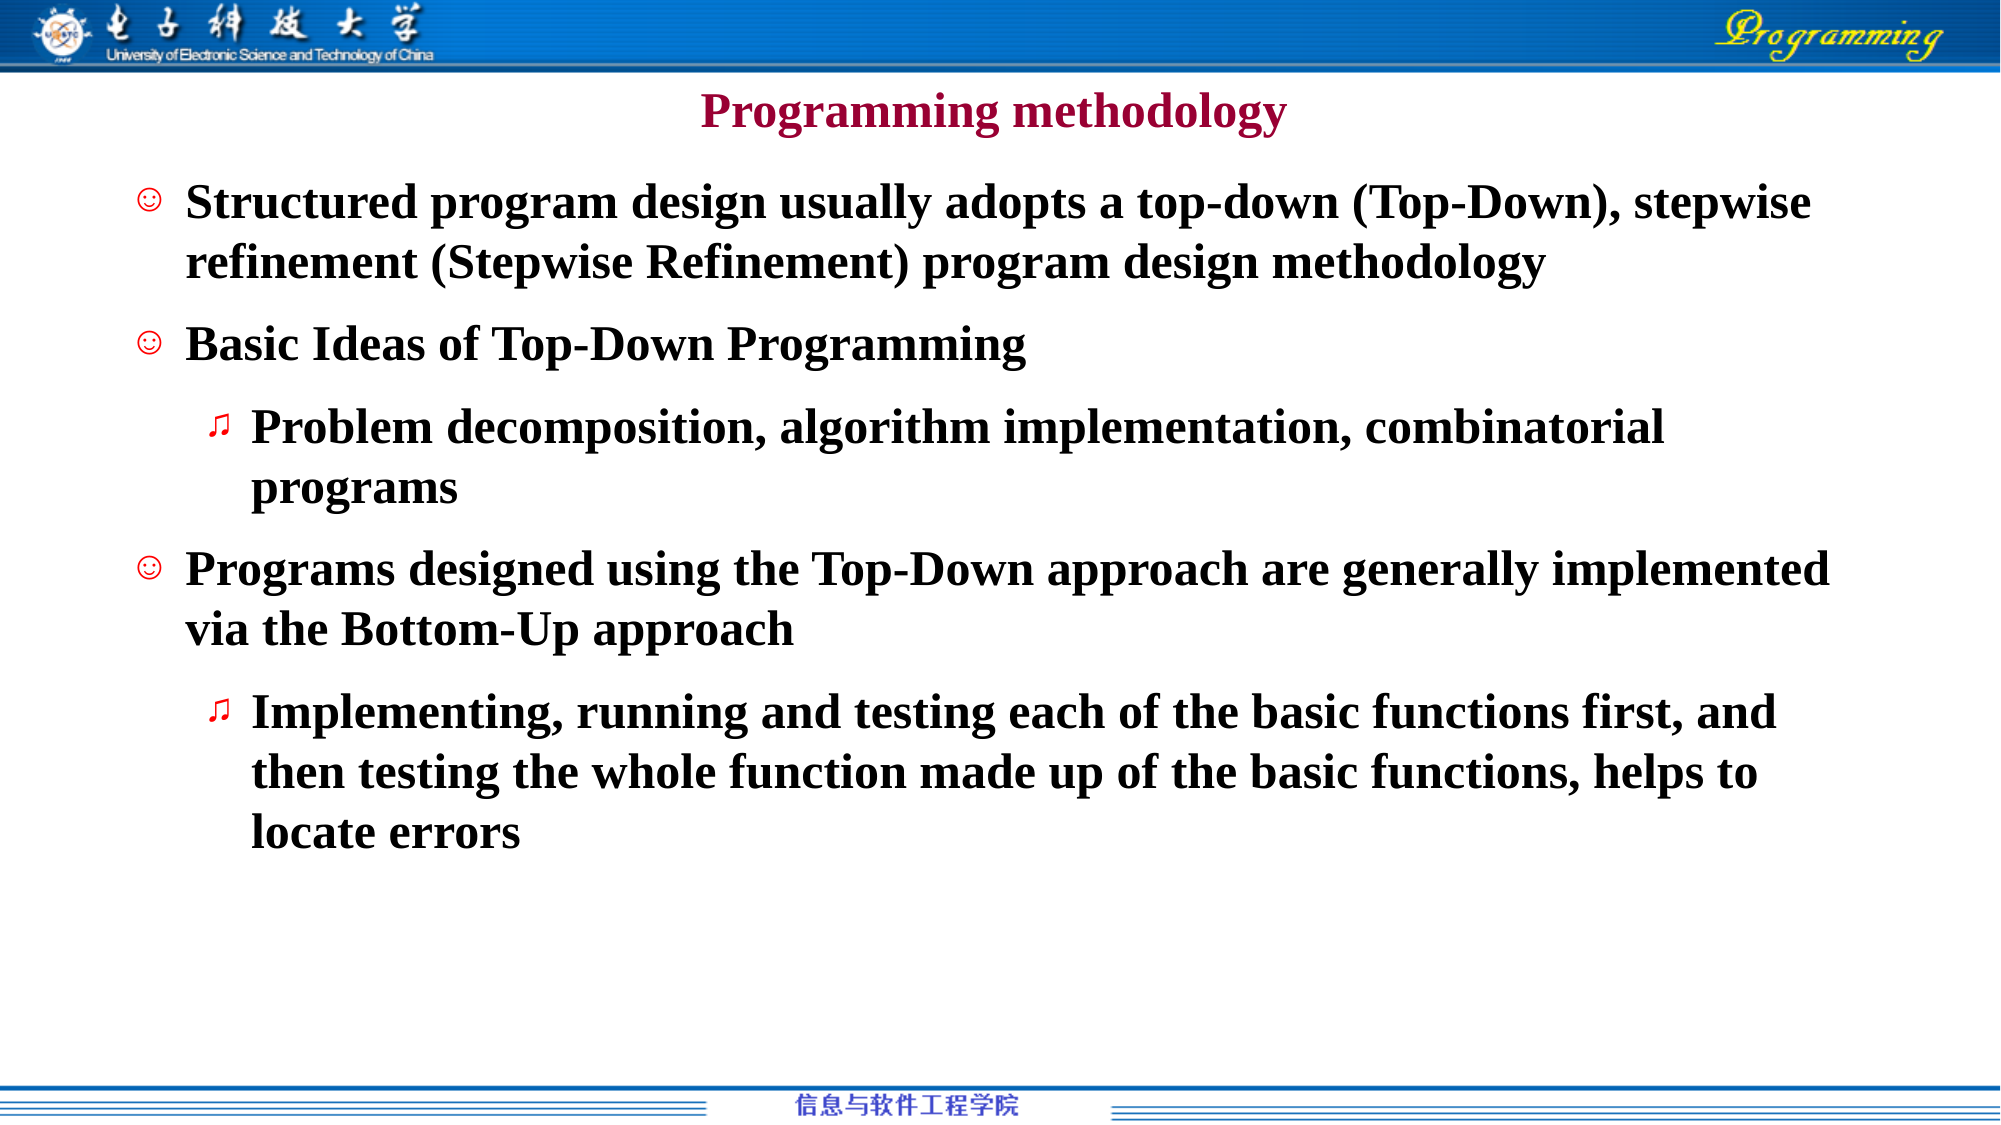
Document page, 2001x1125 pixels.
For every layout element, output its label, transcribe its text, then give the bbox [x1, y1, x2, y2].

picture [0, 0, 2001, 1125]
title Programming methodology [206, 57, 1782, 157]
list Structured program design usually adopts a top-down (Top-Down), stepwise refinement (Stepwise Refinement) program design methodology Basic Ideas of Top-Down Programming Problem decomposition, algorithm implementation, combinatorial programs Programs designed using the Top-Down approach are generally implemented via the Bottom-Up approach Implementing, running and testing each of the basic functions first, and then testing the whole function made up of the basic functions, helps to locate errors [114, 160, 1875, 750]
